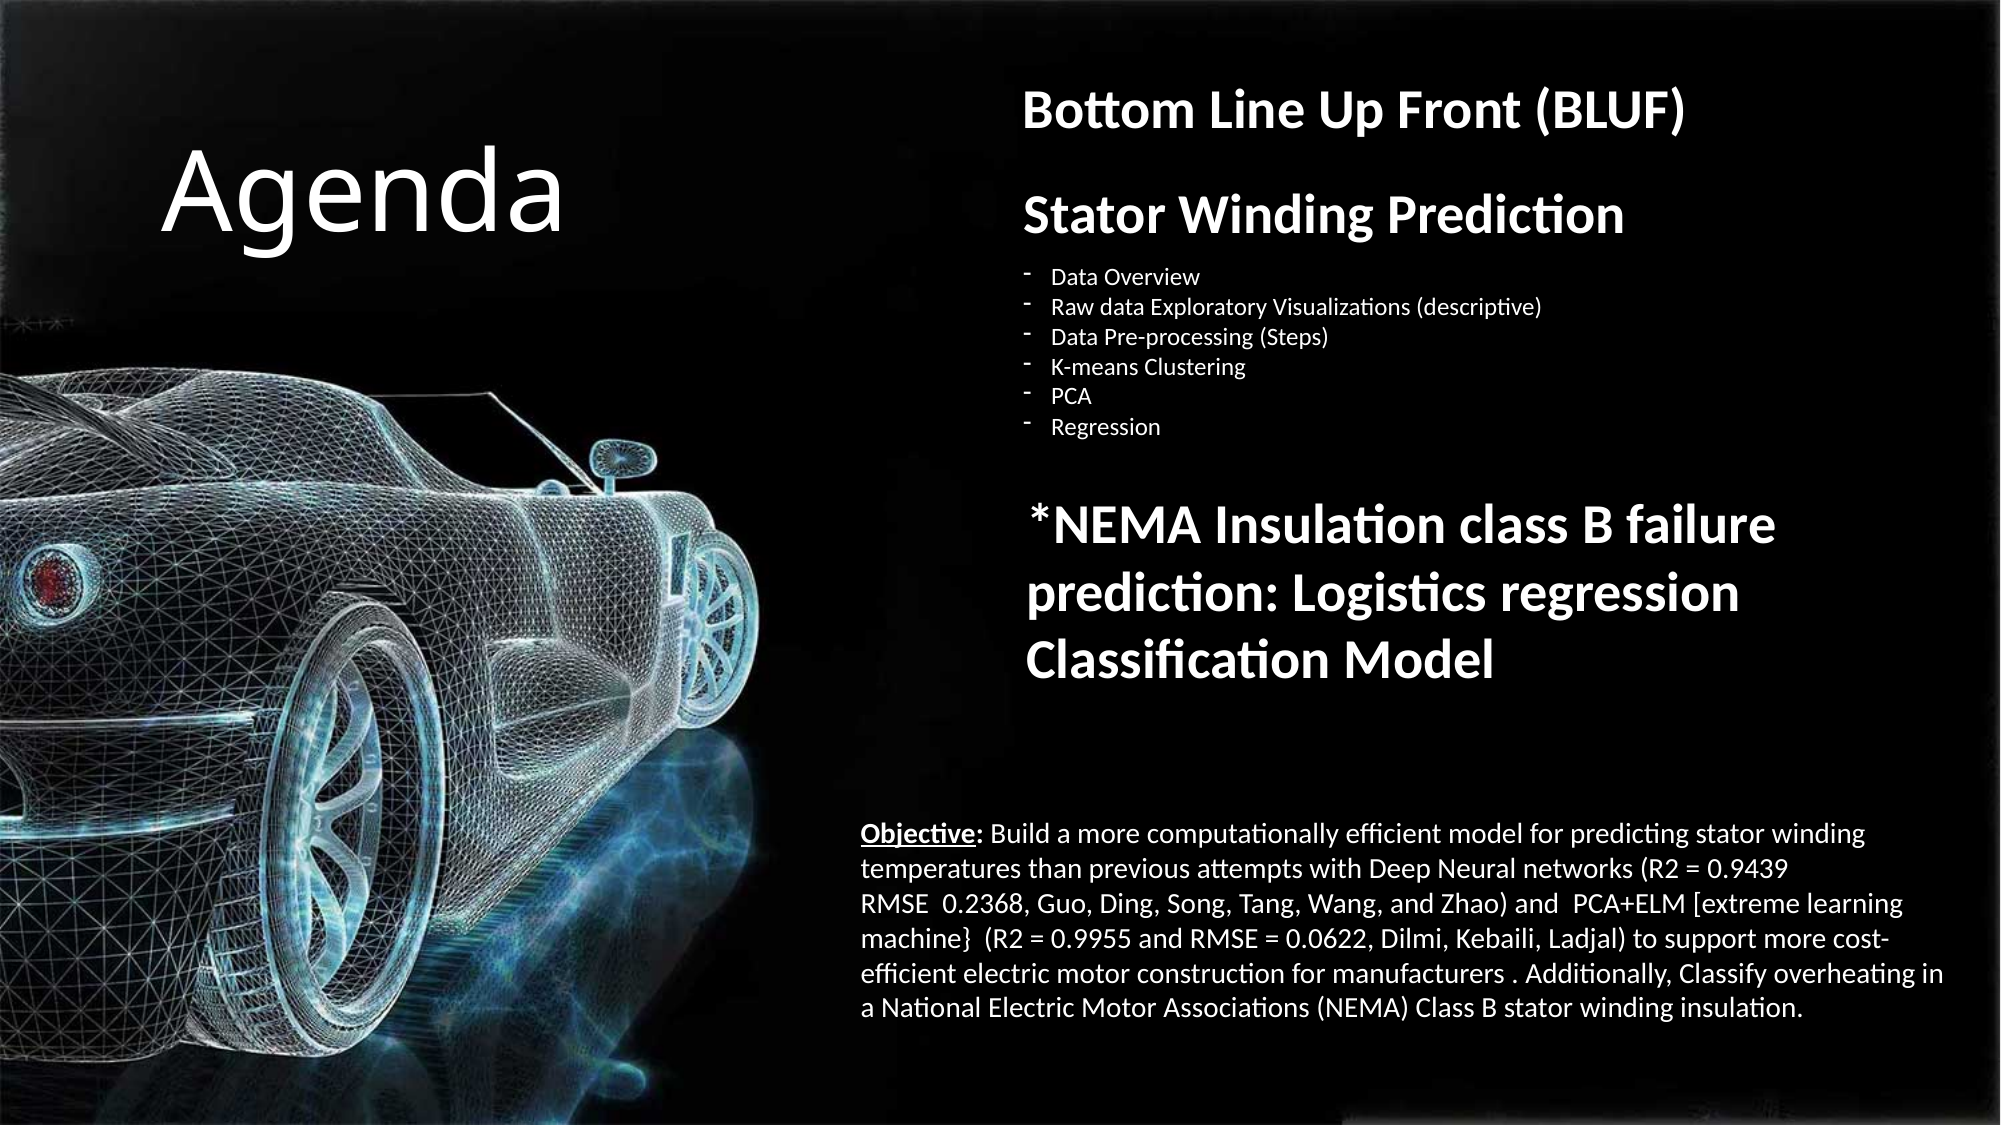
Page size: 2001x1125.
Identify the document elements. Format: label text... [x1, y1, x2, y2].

picture [0, 0, 2001, 1125]
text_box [1006, 169, 1898, 481]
text_box Objective: Build a more computationally efficient model for predicting stator winding temperatures than previous attempts with Deep Neural networks (R2 = 0.9439 RMSE 0.2368, Guo, Ding, Song, Tang, Wang, and Zhao) and PCA+ELM [extreme learning machine} (R2 = 0.9955 and RMSE = 0.0622, Dilmi, Kebaili, Ladjal) to support more cost-efficient electric motor construction for manufacturers . Additionally, Classify overheating in a National Electric Motor Associations (NEMA) Class B stator winding insulation. [845, 806, 1978, 1032]
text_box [1008, 480, 1908, 700]
text_box Agenda [147, 112, 750, 262]
text_box Bottom Line Up Front (BLUF) [1005, 64, 1817, 148]
